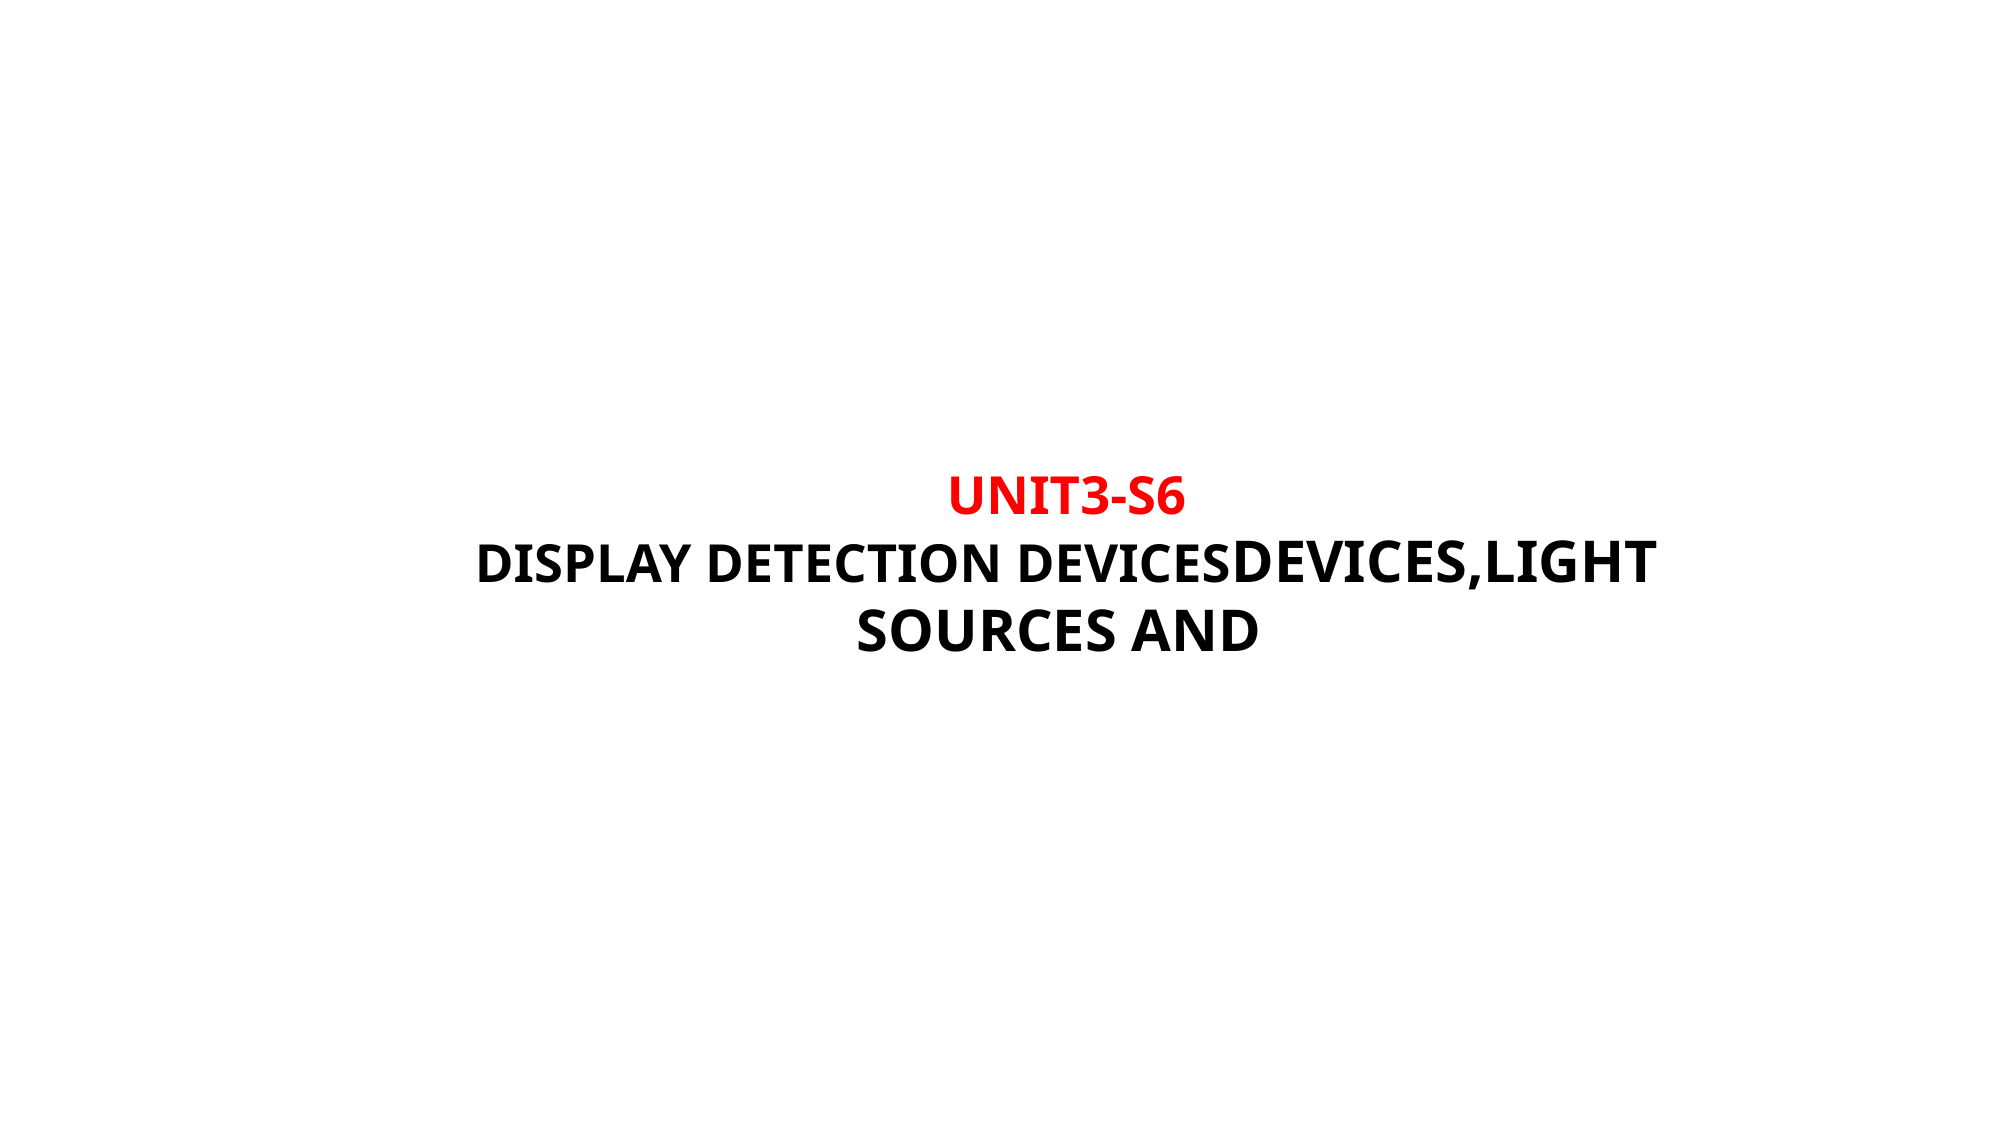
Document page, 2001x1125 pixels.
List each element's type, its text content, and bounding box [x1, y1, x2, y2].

title UNIT3-S6 DISPLAY DETECTION DEVICESDEVICES,LIGHT SOURCES AND [419, 453, 1714, 672]
